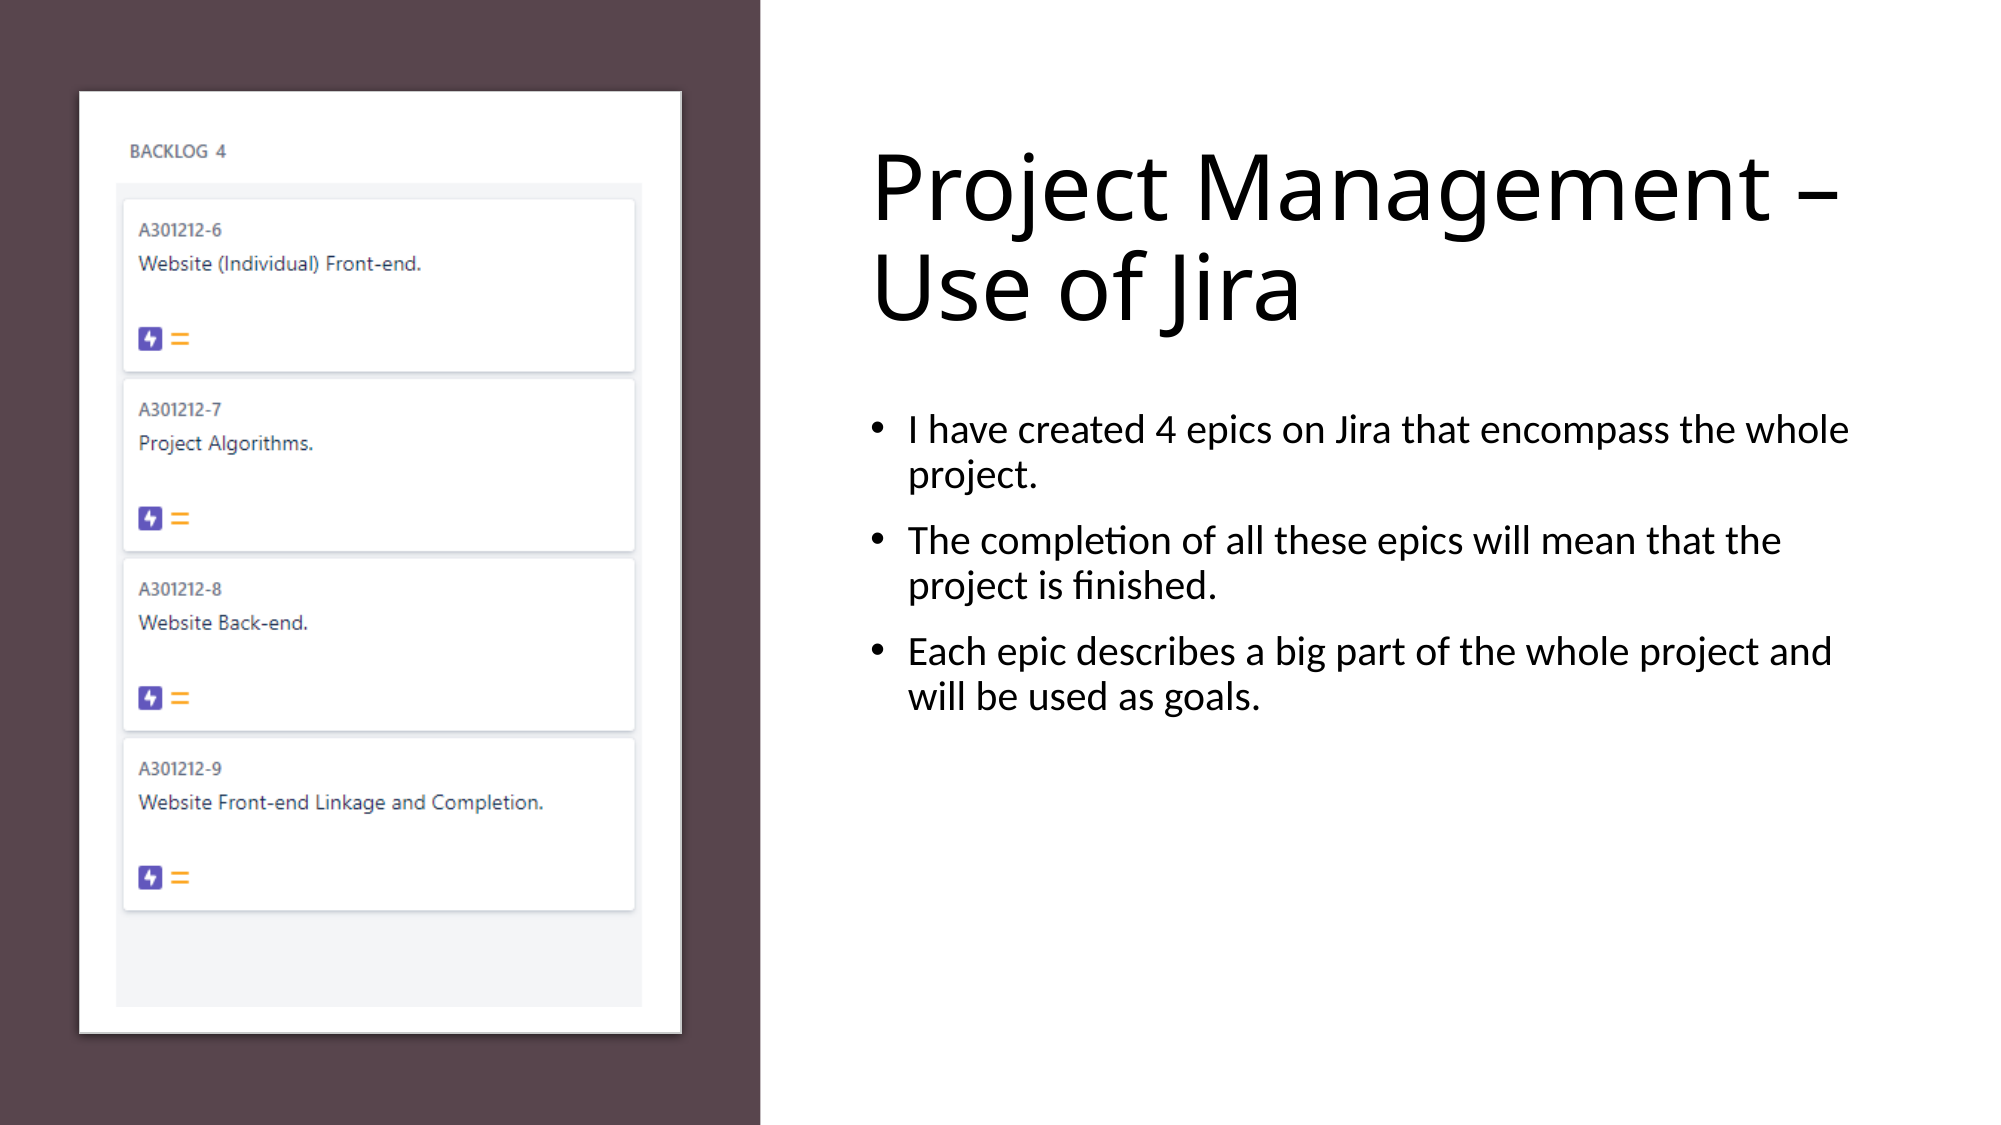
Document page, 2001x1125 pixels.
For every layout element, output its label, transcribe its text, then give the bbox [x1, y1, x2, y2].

list I have created 4 epics on Jira that encompass the whole project. The completion of all these epics will mean that the project is finished. Each epic describes a big part of the whole project and will be used as goals. [855, 399, 1909, 1021]
text_box [78, 91, 682, 1034]
picture [106, 118, 654, 1007]
text_box [0, 0, 761, 1125]
title Project Management – Use of Jira [855, 103, 1909, 379]
